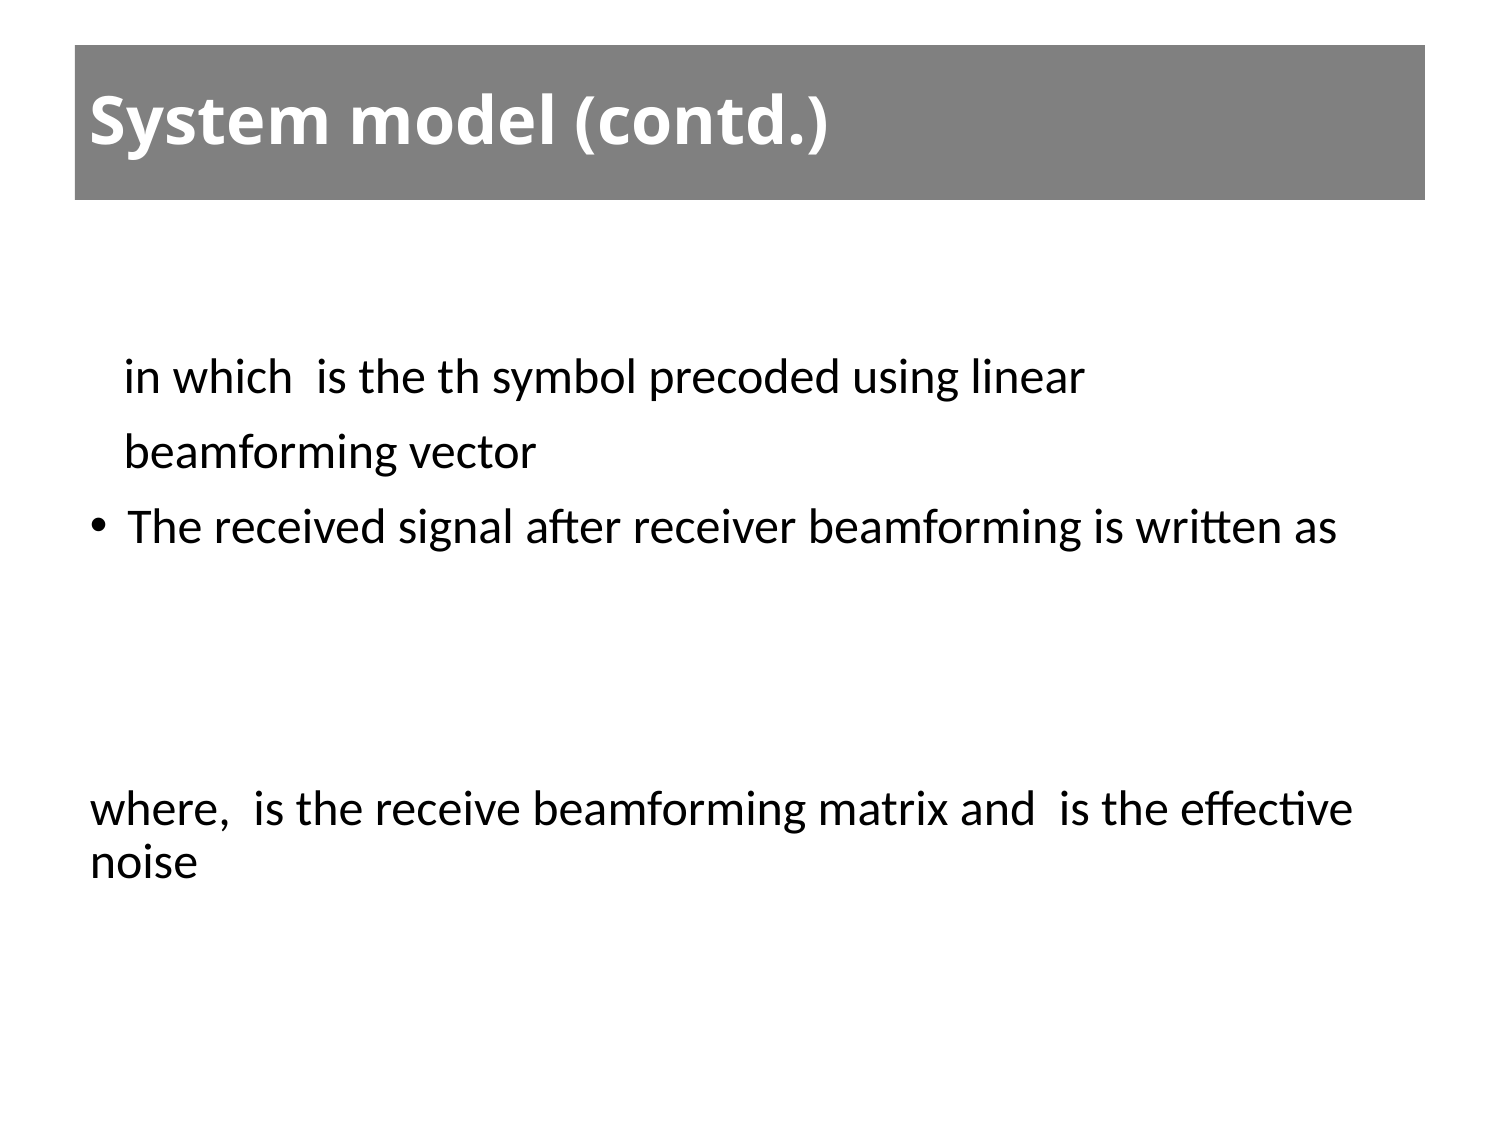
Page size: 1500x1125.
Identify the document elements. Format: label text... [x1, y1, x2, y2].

text_box System model (contd.) [74, 45, 1425, 200]
